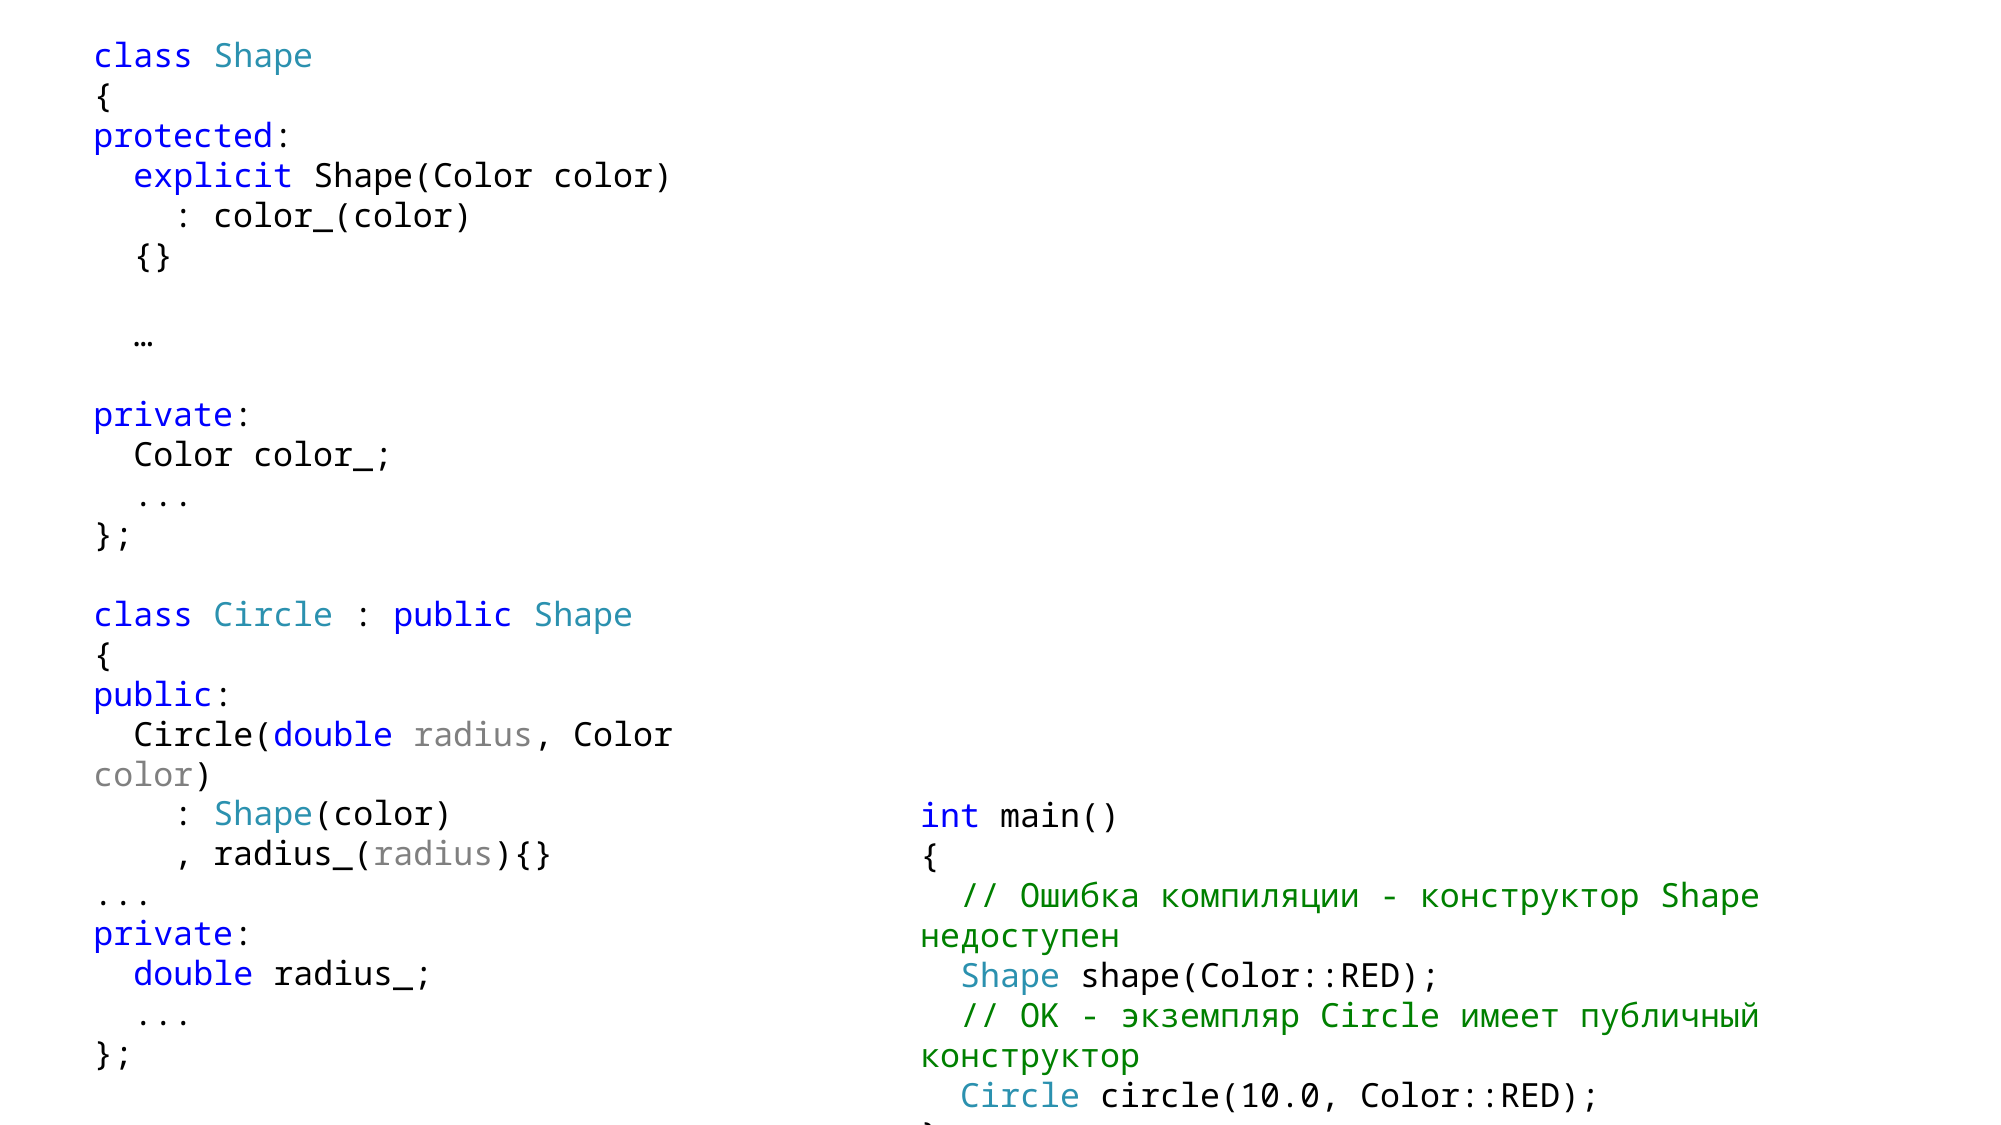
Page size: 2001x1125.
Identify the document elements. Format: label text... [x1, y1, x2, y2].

text_box class Shape { protected: explicit Shape(Color color) : color_(color) {} … private: Color color_; ... }; class Circle : public Shape { public: Circle(double radius, Color color) : Shape(color) , radius_(radius){} ... private: double radius_; ... }; [78, 26, 825, 1080]
text_box int main() { // Ошибка компиляции - конструктор Shape недоступен Shape shape(Color::RED); // OK - экземпляр Circle имеет публичный конструктор Circle circle(10.0, Color::RED); } [905, 786, 1951, 1125]
